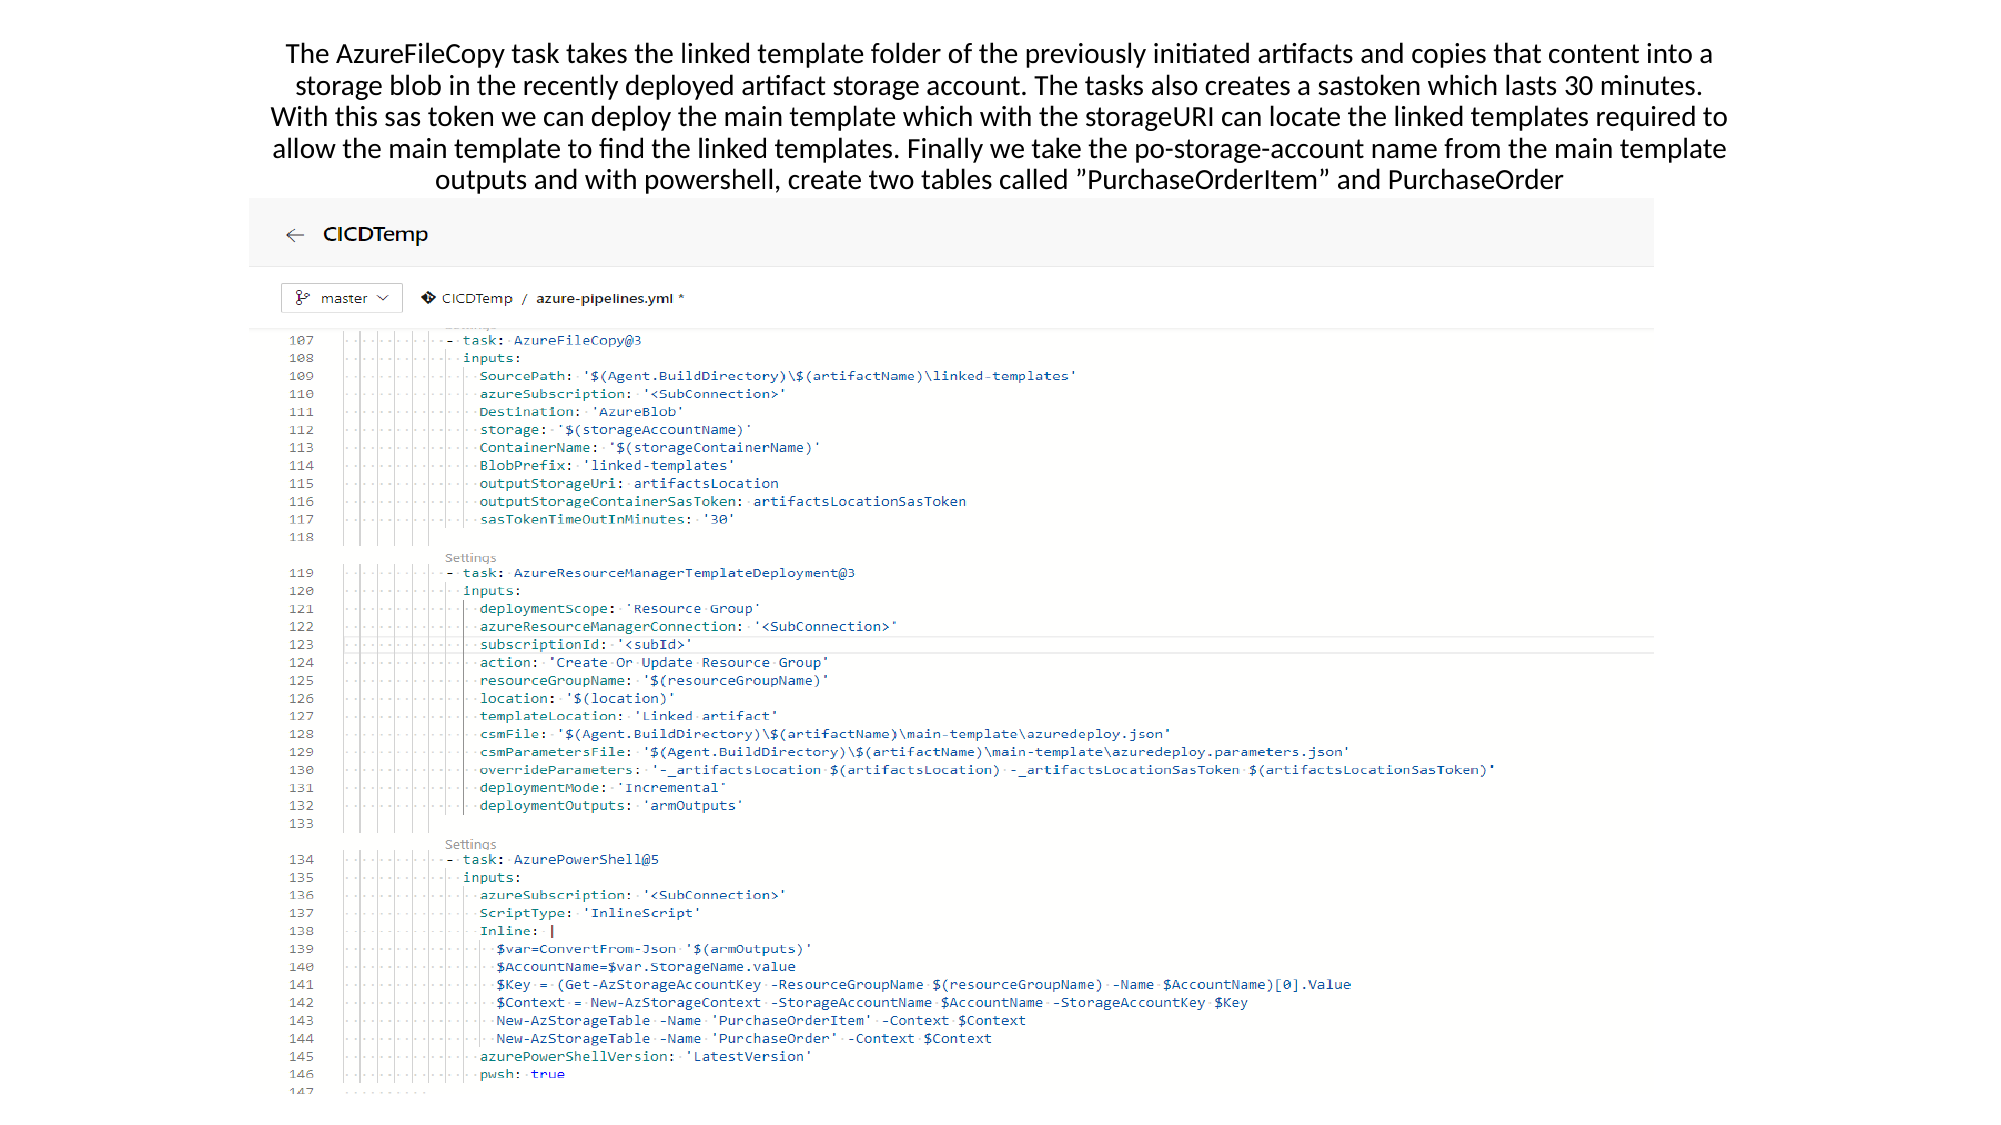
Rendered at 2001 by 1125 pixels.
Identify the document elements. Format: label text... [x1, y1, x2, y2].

picture [249, 198, 1654, 1094]
subtitle The AzureFileCopy task takes the linked template folder of the previously initiated artifacts and copies that content into a storage blob in the recently deployed artifact storage account. The tasks also creates a sastoken which lasts 30 minutes. With this sas token we can deploy the main template which with the storageURI can locate the linked templates required to allow the main template to find the linked templates. Finally we take the po-storage-account name from the main template outputs and with powershell, create two tables called ”PurchaseOrderItem” and PurchaseOrder [249, 31, 1750, 303]
